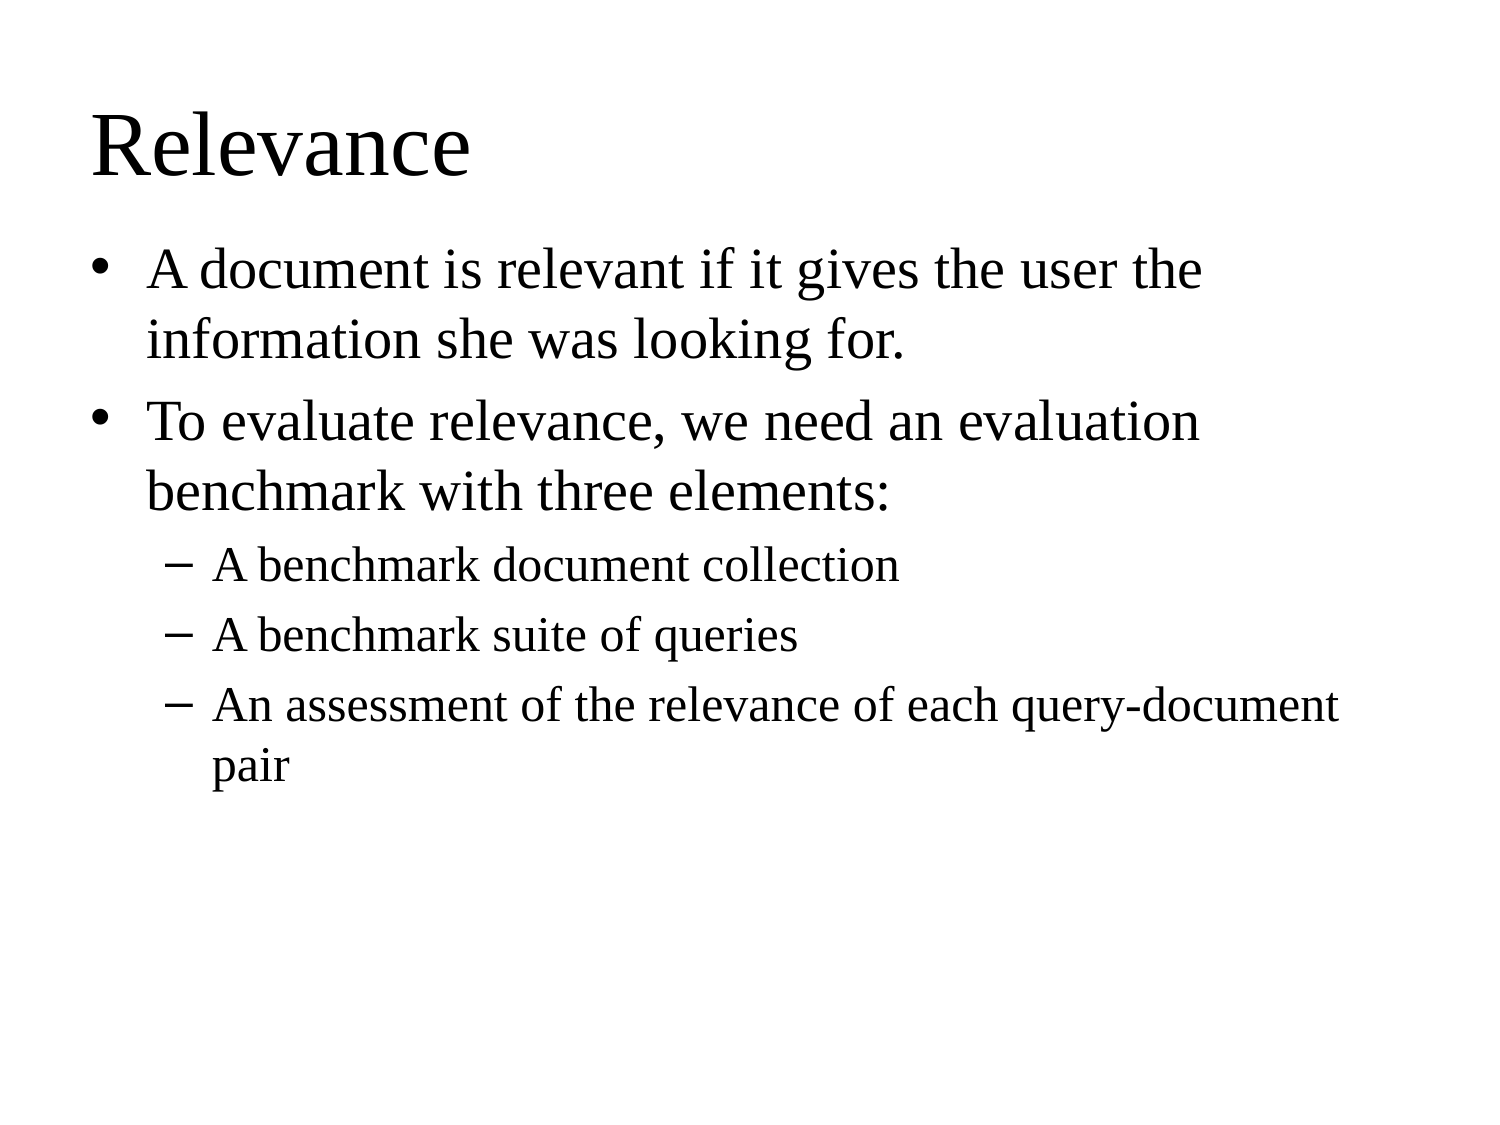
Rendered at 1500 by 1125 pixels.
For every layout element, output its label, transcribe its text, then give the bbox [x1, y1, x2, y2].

title Relevance [74, 44, 1426, 222]
list A document is relevant if it gives the user the information she was looking for. To evaluate relevance, we need an evaluation benchmark with three elements: A benchmark document collection A benchmark suite of queries An assessment of the relevance of each query-document pair [74, 222, 1426, 966]
